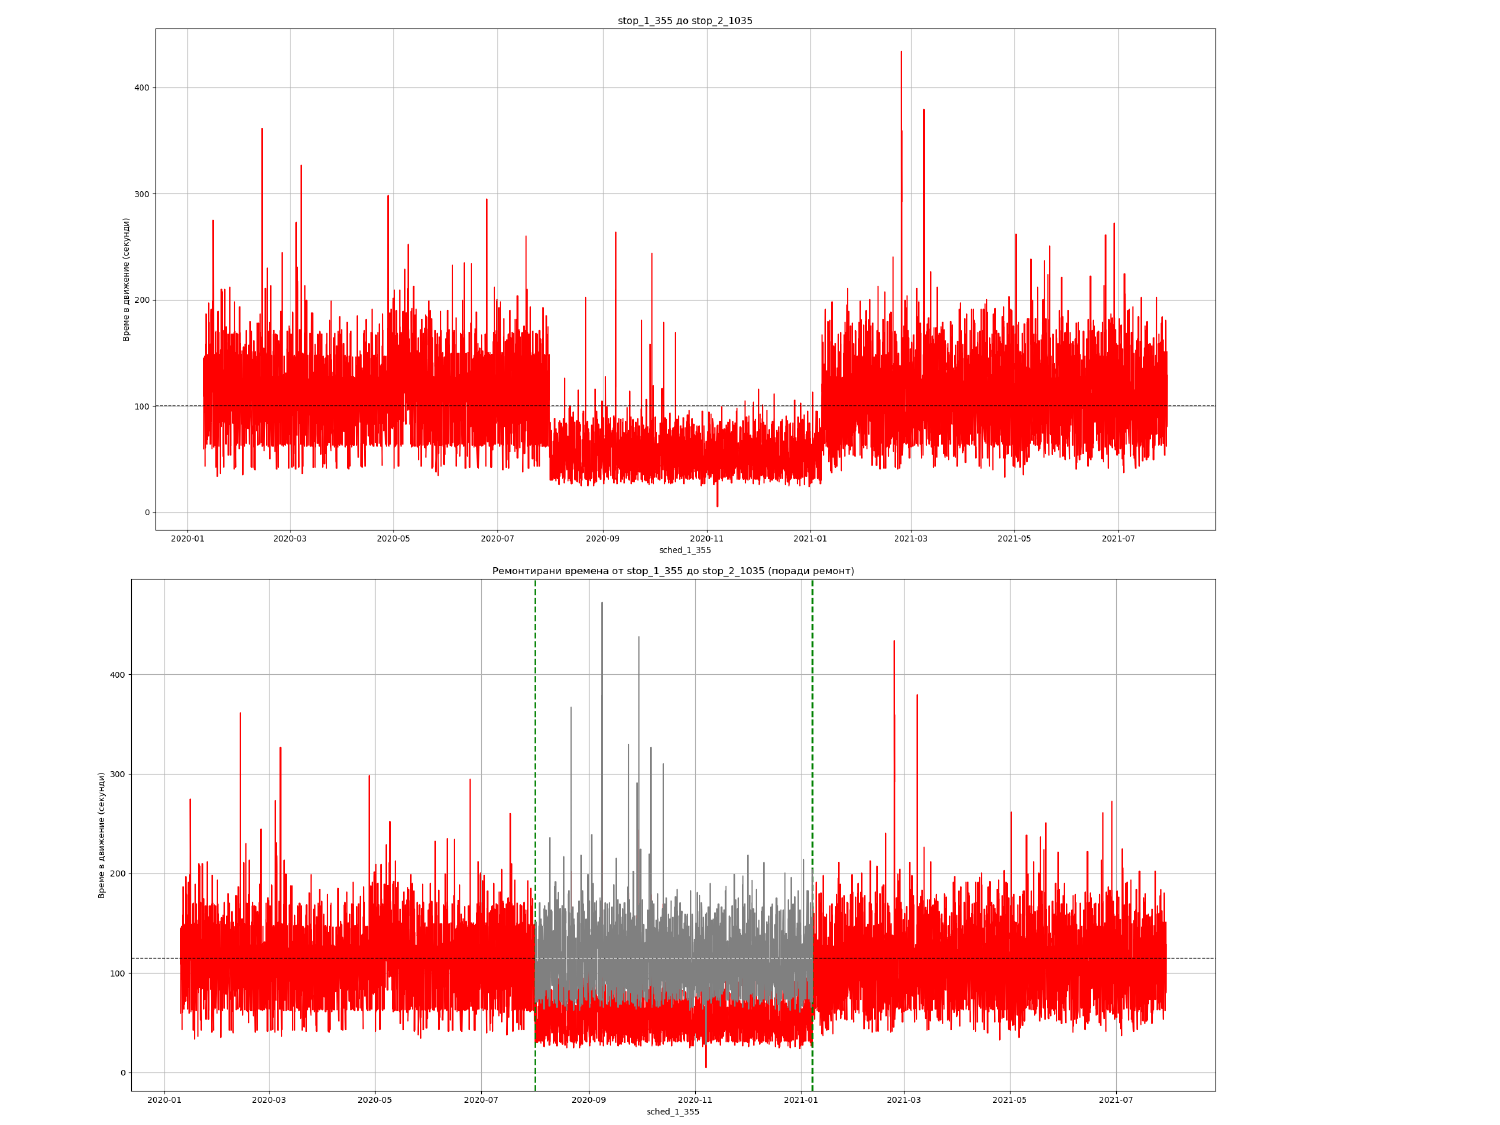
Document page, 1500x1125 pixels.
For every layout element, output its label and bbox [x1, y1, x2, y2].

picture [114, 8, 1224, 563]
list [89, 558, 1224, 1125]
